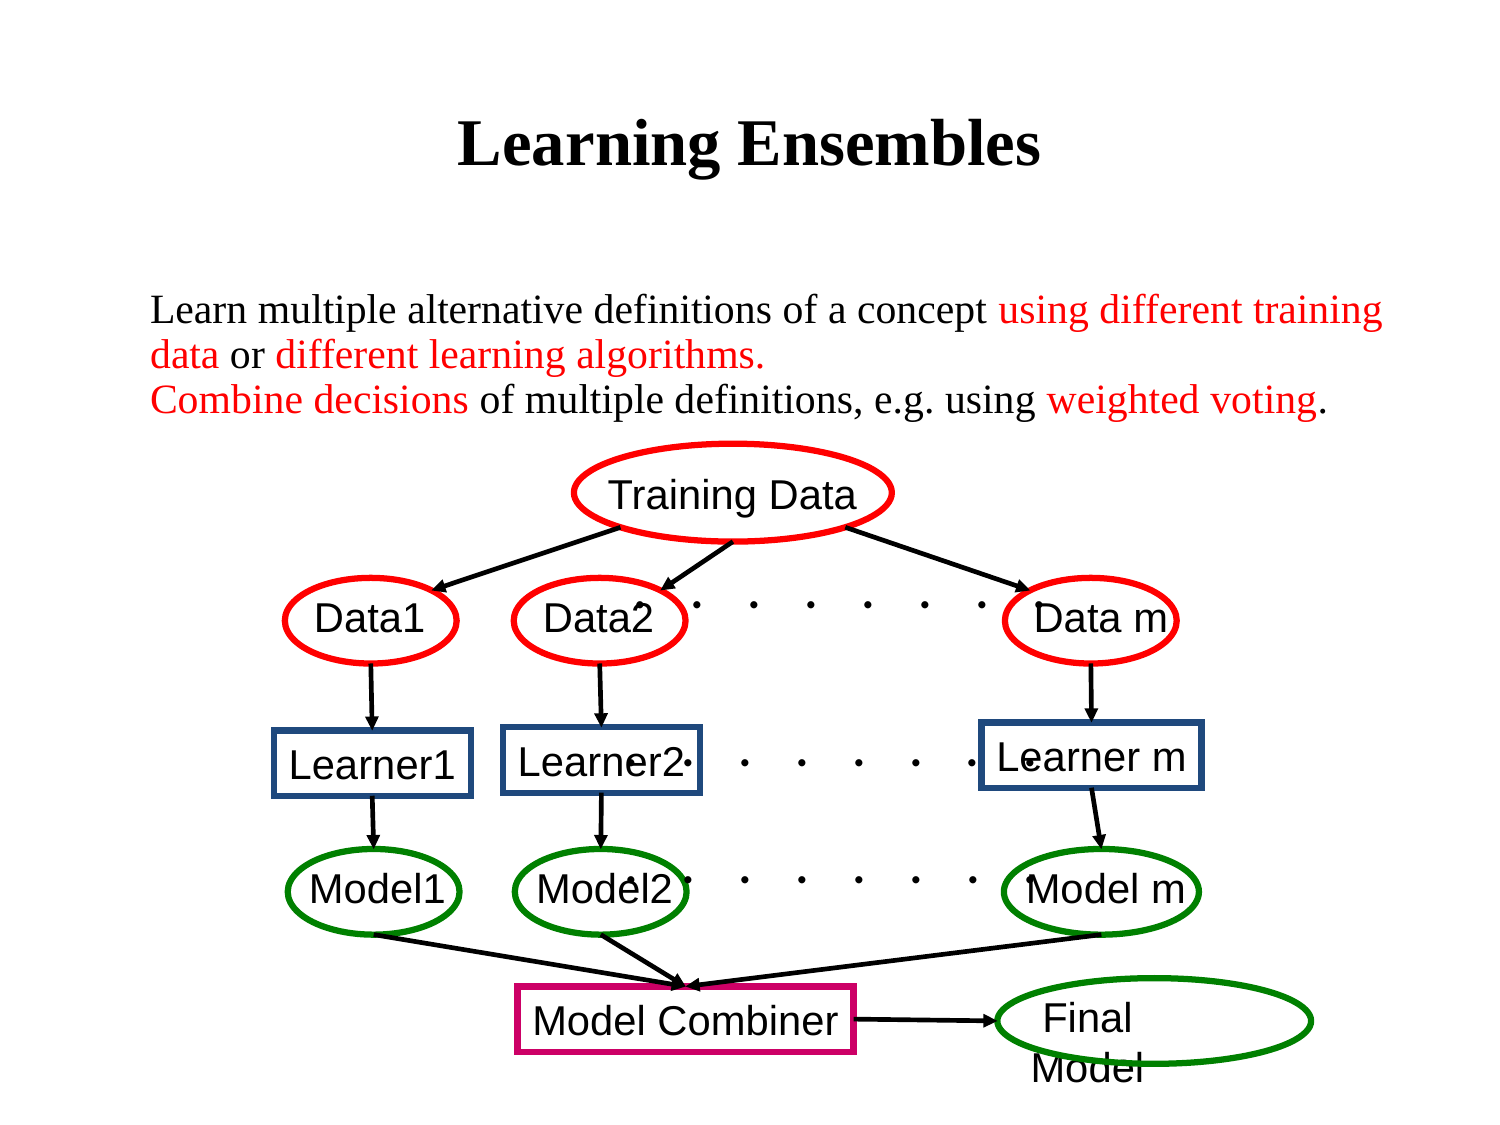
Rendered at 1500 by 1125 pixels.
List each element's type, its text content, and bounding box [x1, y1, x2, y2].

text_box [373, 937, 1102, 1059]
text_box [849, 977, 1312, 1065]
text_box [284, 530, 1177, 664]
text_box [278, 666, 1196, 804]
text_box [287, 796, 1200, 935]
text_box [573, 443, 893, 528]
title Learning Ensembles [75, 44, 1425, 233]
list Learn multiple alternative definitions of a concept using different training data or different learning algorithms. Combine decisions of multiple definitions, e.g. using weighted voting. [150, 287, 1425, 513]
